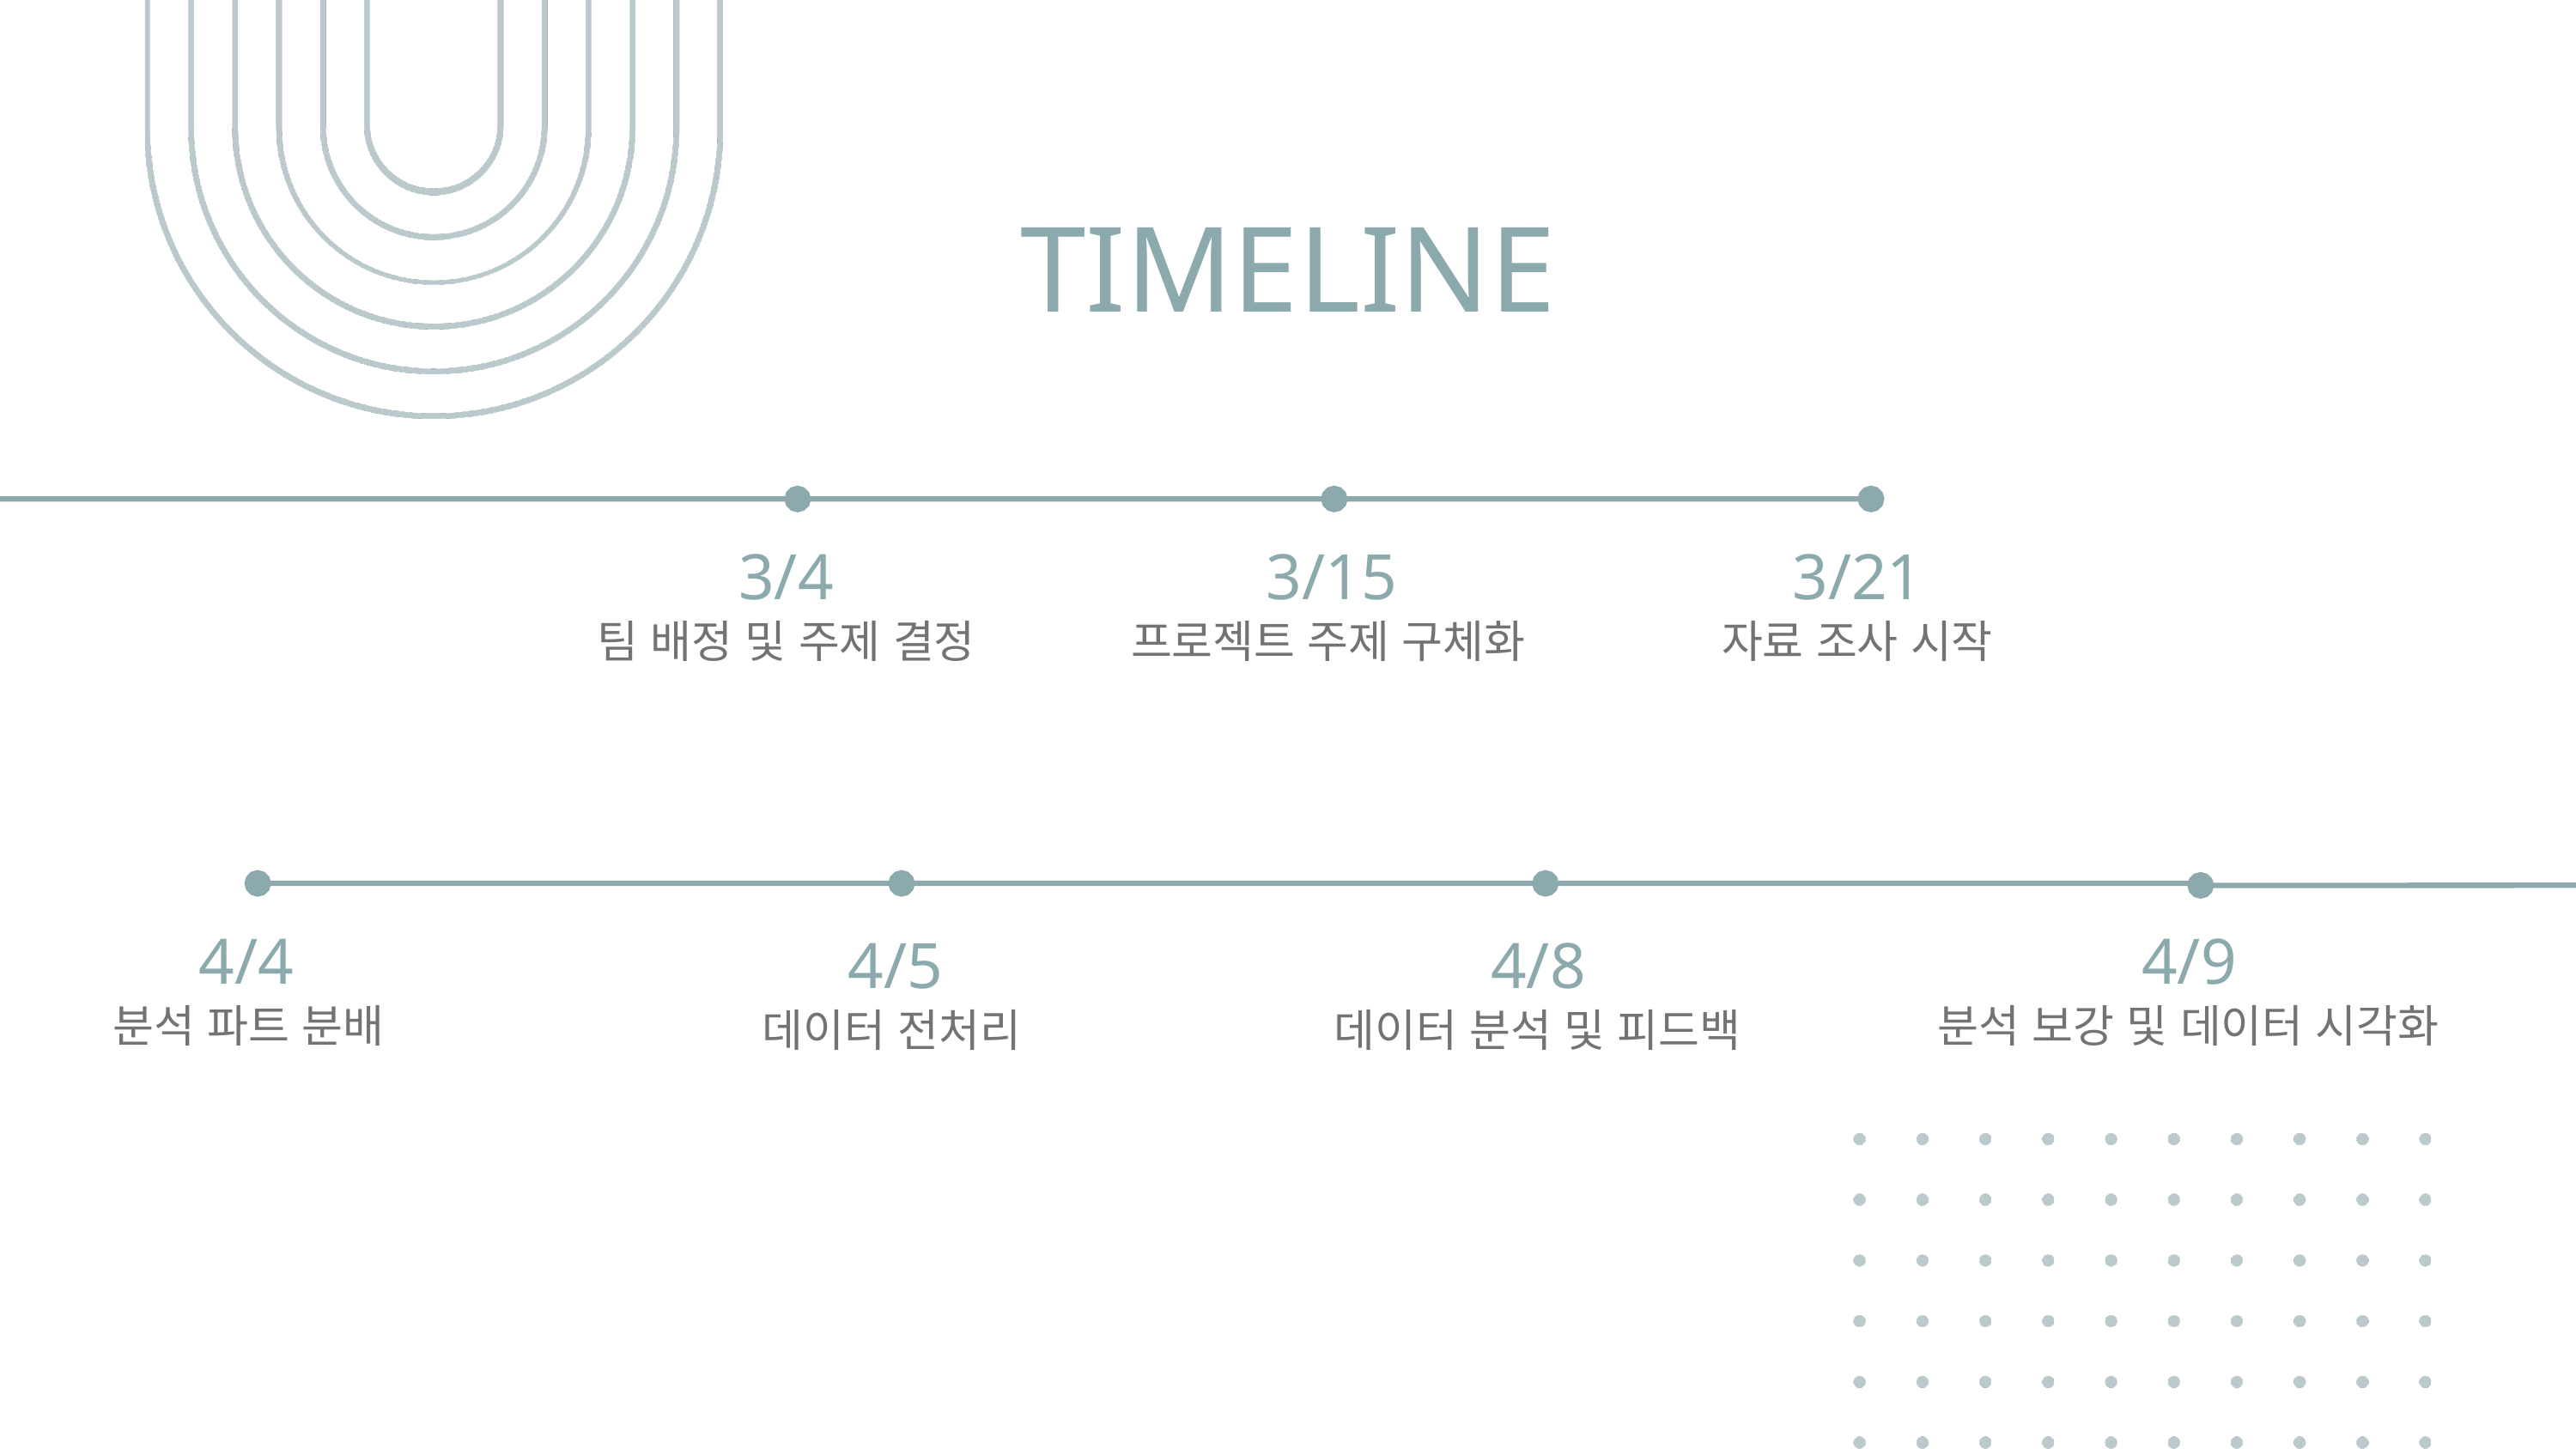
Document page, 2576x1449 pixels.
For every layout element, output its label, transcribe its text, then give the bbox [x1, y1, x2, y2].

text_box 4/5 [848, 931, 967, 1001]
text_box [1536, 874, 2190, 893]
text_box 3/4 [738, 543, 857, 613]
text_box [892, 874, 1546, 893]
text_box [1853, 1132, 2432, 1449]
text_box 분석 파트 분배 [112, 1002, 403, 1052]
text_box [248, 874, 902, 893]
text_box 3/21 [1792, 543, 1950, 612]
text_box 3/15 [1266, 543, 1424, 612]
text_box TIMELINE [998, 267, 1578, 336]
text_box 분석 보강 및 데이터 시각화 [1937, 1002, 2464, 1052]
text_box 4/9 [2142, 927, 2260, 997]
text_box [0, 489, 807, 508]
text_box 자료 조사 시작 [1722, 617, 2020, 668]
text_box 데이터 전처리 [762, 1006, 1053, 1056]
text_box 4/4 [198, 927, 317, 997]
text_box [2191, 876, 2576, 894]
text_box 팀 배정 및 주제 결정 [597, 617, 999, 668]
text_box [1346, 489, 1880, 508]
text_box 프로젝트 주제 구체화 [1131, 617, 1558, 668]
text_box 데이터 분석 및 피드백 [1334, 1006, 1765, 1056]
text_box 4/8 [1491, 931, 1609, 1001]
text_box [144, 0, 723, 419]
text_box [810, 489, 1344, 508]
